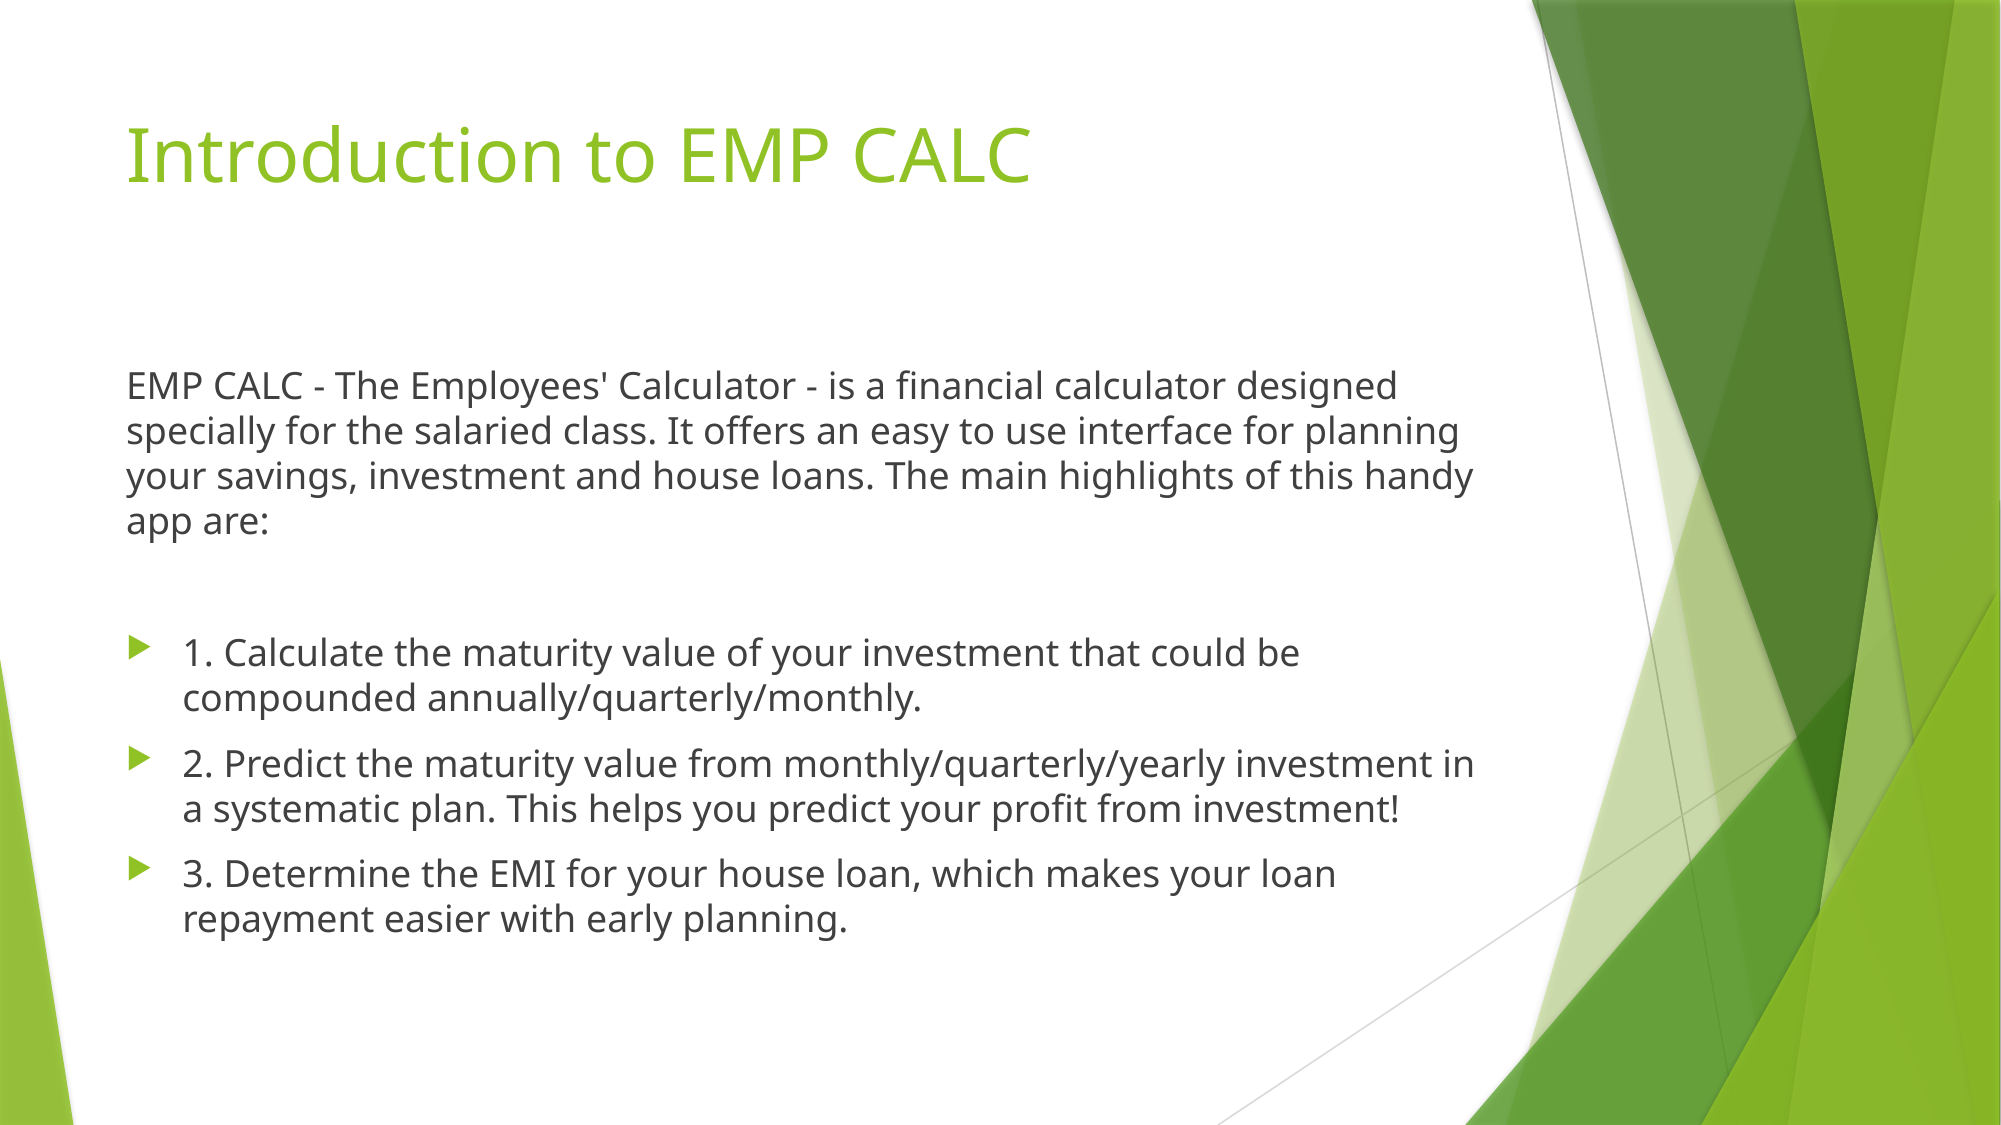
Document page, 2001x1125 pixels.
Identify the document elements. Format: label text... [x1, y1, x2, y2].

title Introduction to EMP CALC [111, 99, 1522, 317]
list EMP CALC - The Employees' Calculator - is a financial calculator designed specially for the salaried class. It offers an easy to use interface for planning your savings, investment and house loans. The main highlights of this handy app are: 1. Calculate the maturity value of your investment that could be compounded annually/quarterly/monthly. 2. Predict the maturity value from monthly/quarterly/yearly investment in a systematic plan. This helps you predict your profit from investment! 3. Determine the EMI for your house loan, which makes your loan repayment easier with early planning. [111, 354, 1522, 992]
